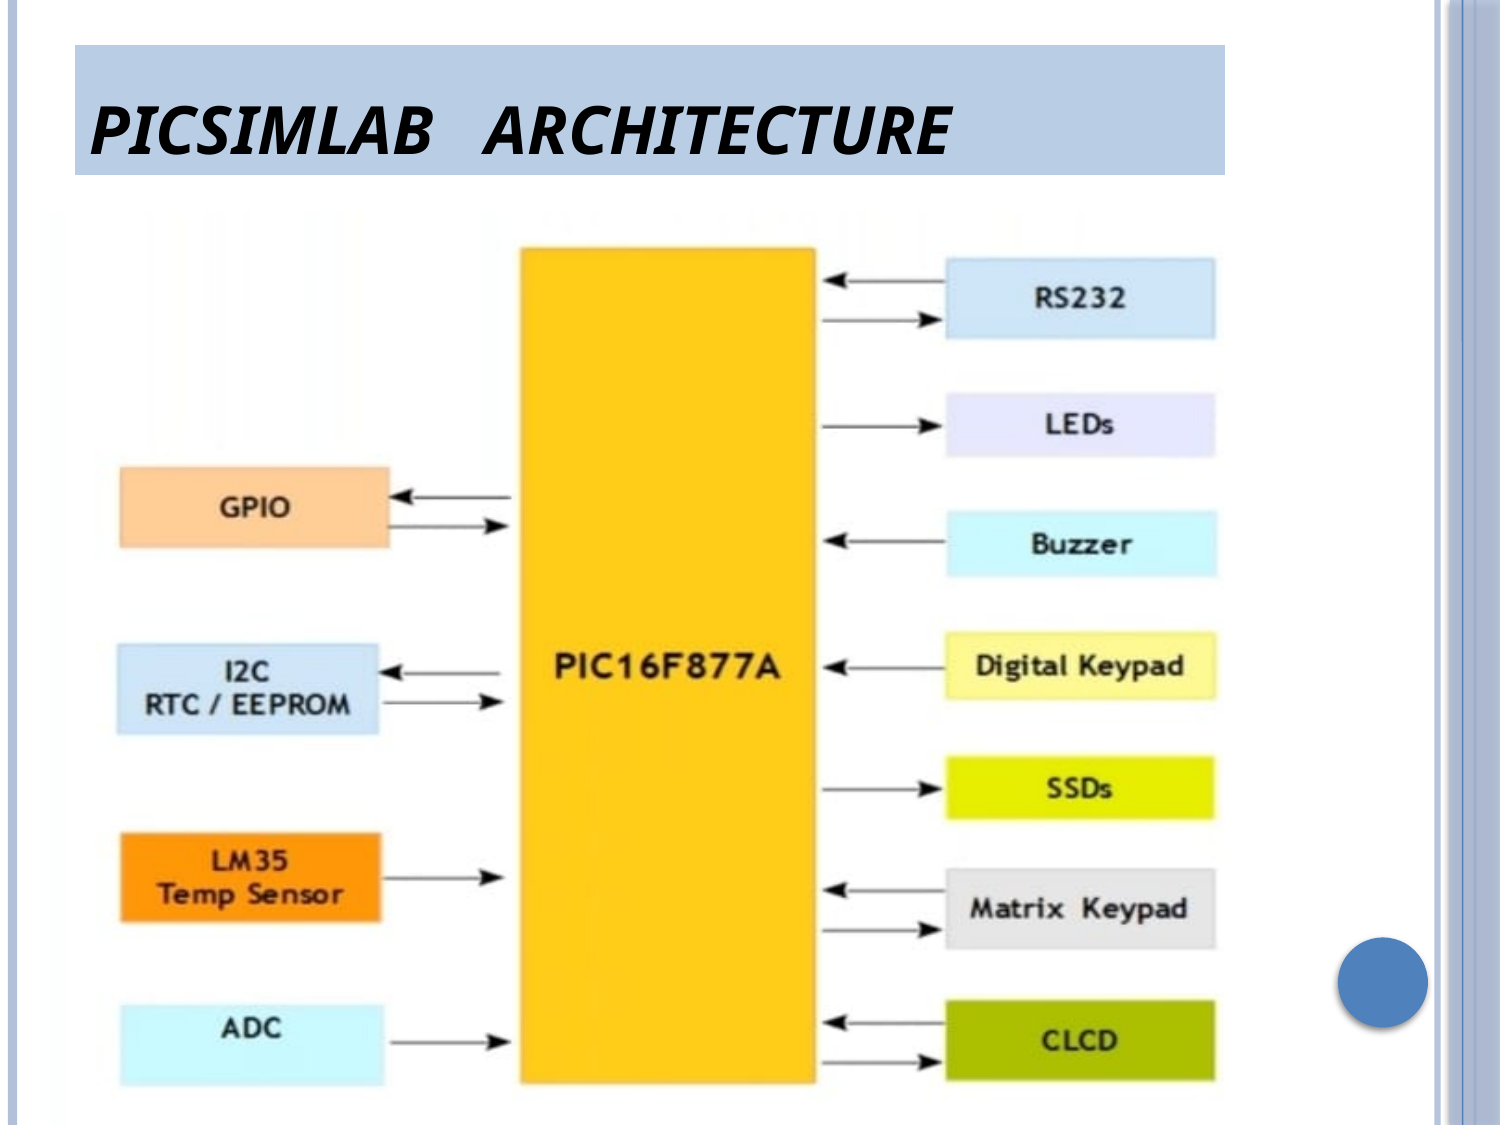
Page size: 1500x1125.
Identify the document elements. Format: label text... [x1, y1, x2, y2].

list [37, 212, 1313, 1125]
title PICSimLab ARCHITECTURE [75, 45, 1225, 175]
